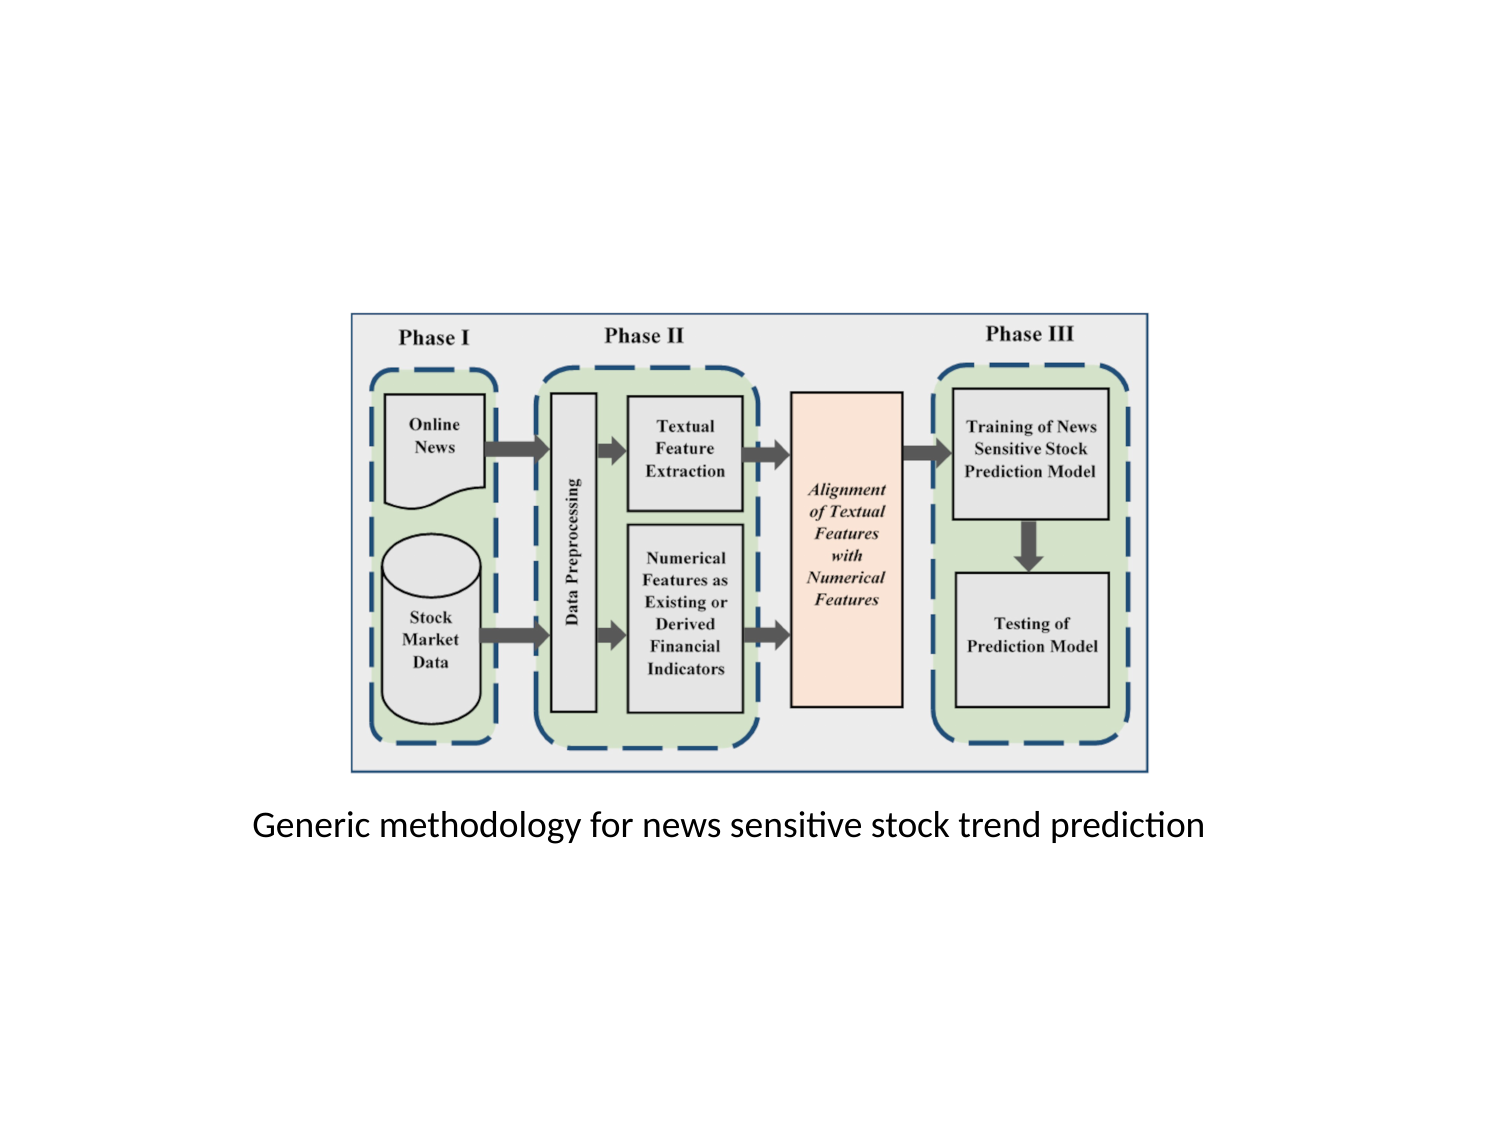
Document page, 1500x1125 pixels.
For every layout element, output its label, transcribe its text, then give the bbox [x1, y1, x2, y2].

text_box Generic methodology for news sensitive stock trend prediction [237, 792, 1313, 853]
picture [349, 312, 1150, 774]
